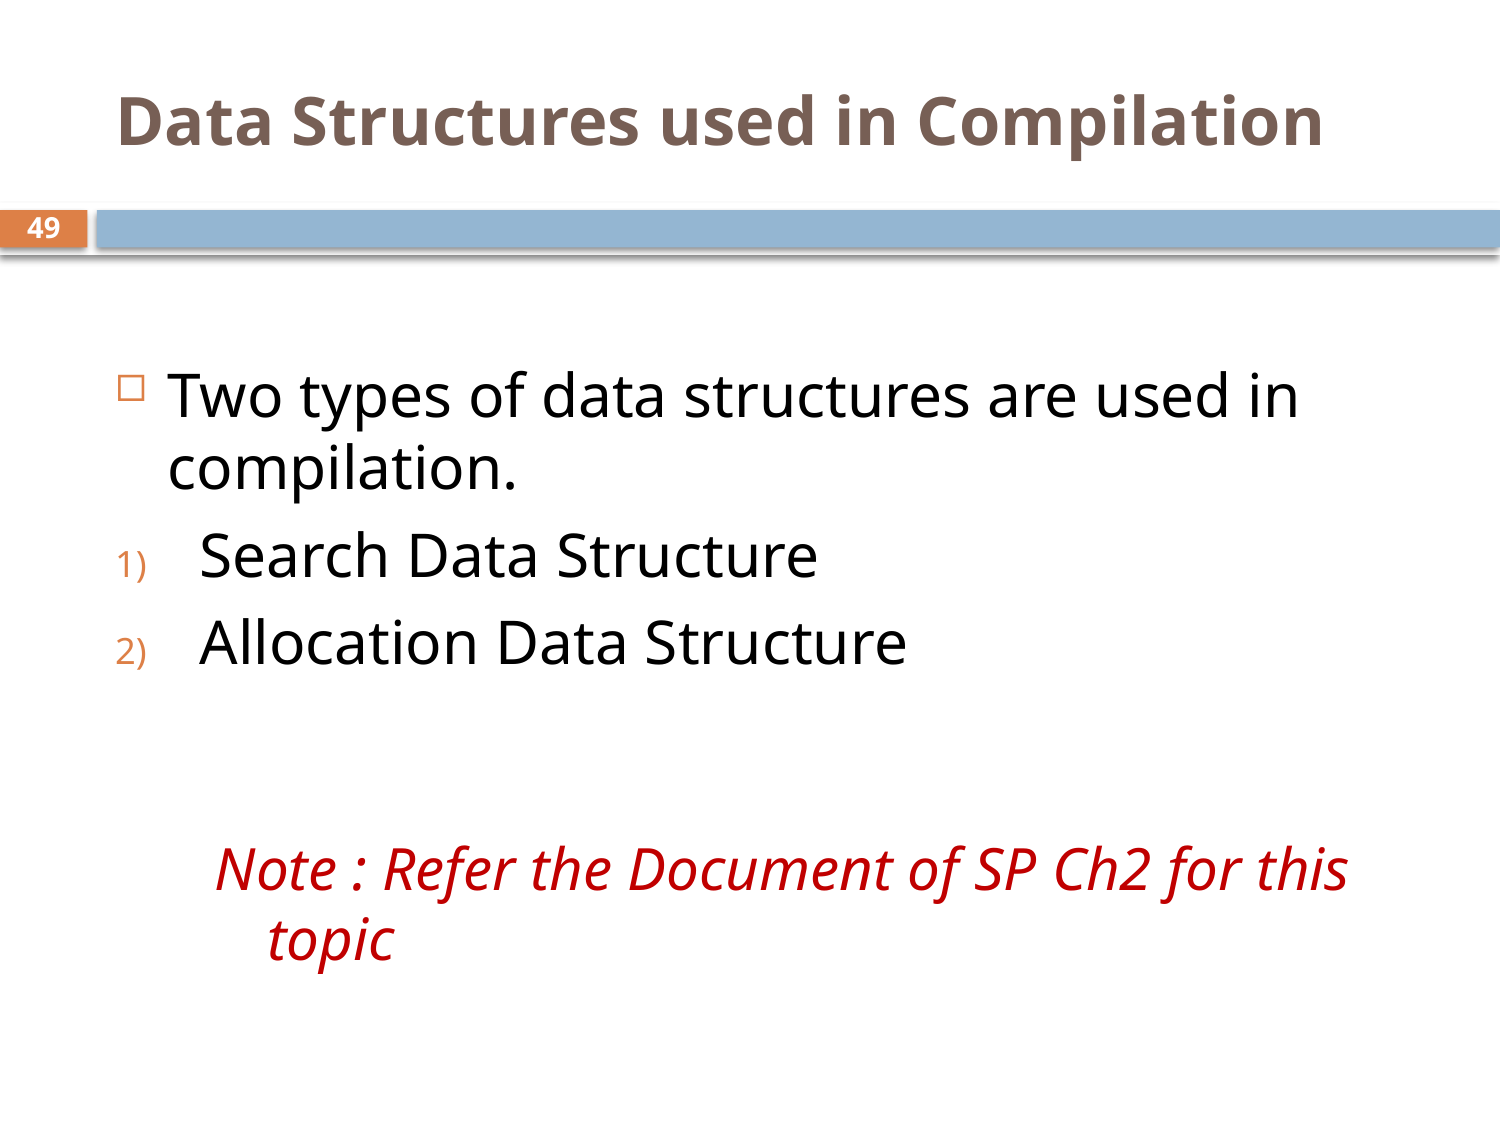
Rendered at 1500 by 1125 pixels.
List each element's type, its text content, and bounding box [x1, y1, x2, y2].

title Data Structures used in Compilation [100, 37, 1438, 200]
slide_number 49 [0, 208, 88, 249]
text_box Note : Refer the Document of SP Ch2 for this topic [199, 824, 1388, 980]
text_box [112, 749, 1450, 963]
list Two types of data structures are used in compilation. Search Data Structure Allocation Data Structure [100, 262, 1438, 725]
